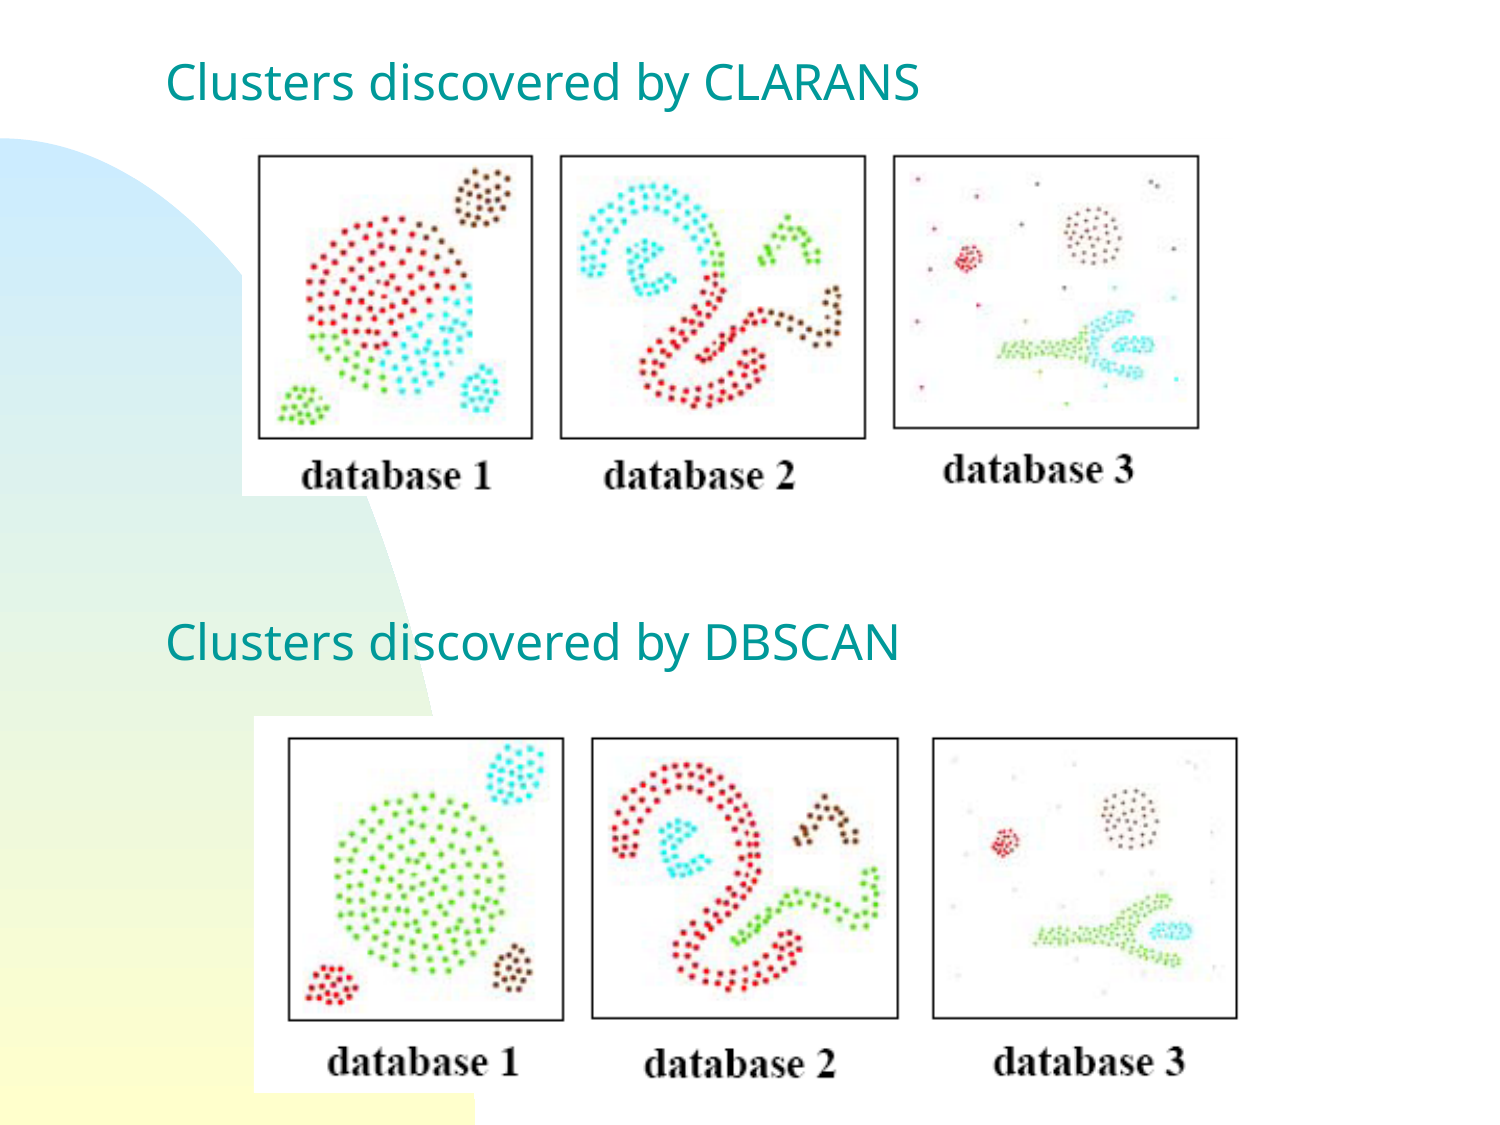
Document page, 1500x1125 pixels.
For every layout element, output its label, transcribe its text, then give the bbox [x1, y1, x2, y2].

picture [241, 136, 1233, 496]
picture [253, 715, 1279, 1094]
list Clusters discovered by CLARANS Clusters discovered by DBSCAN [149, 42, 1500, 987]
